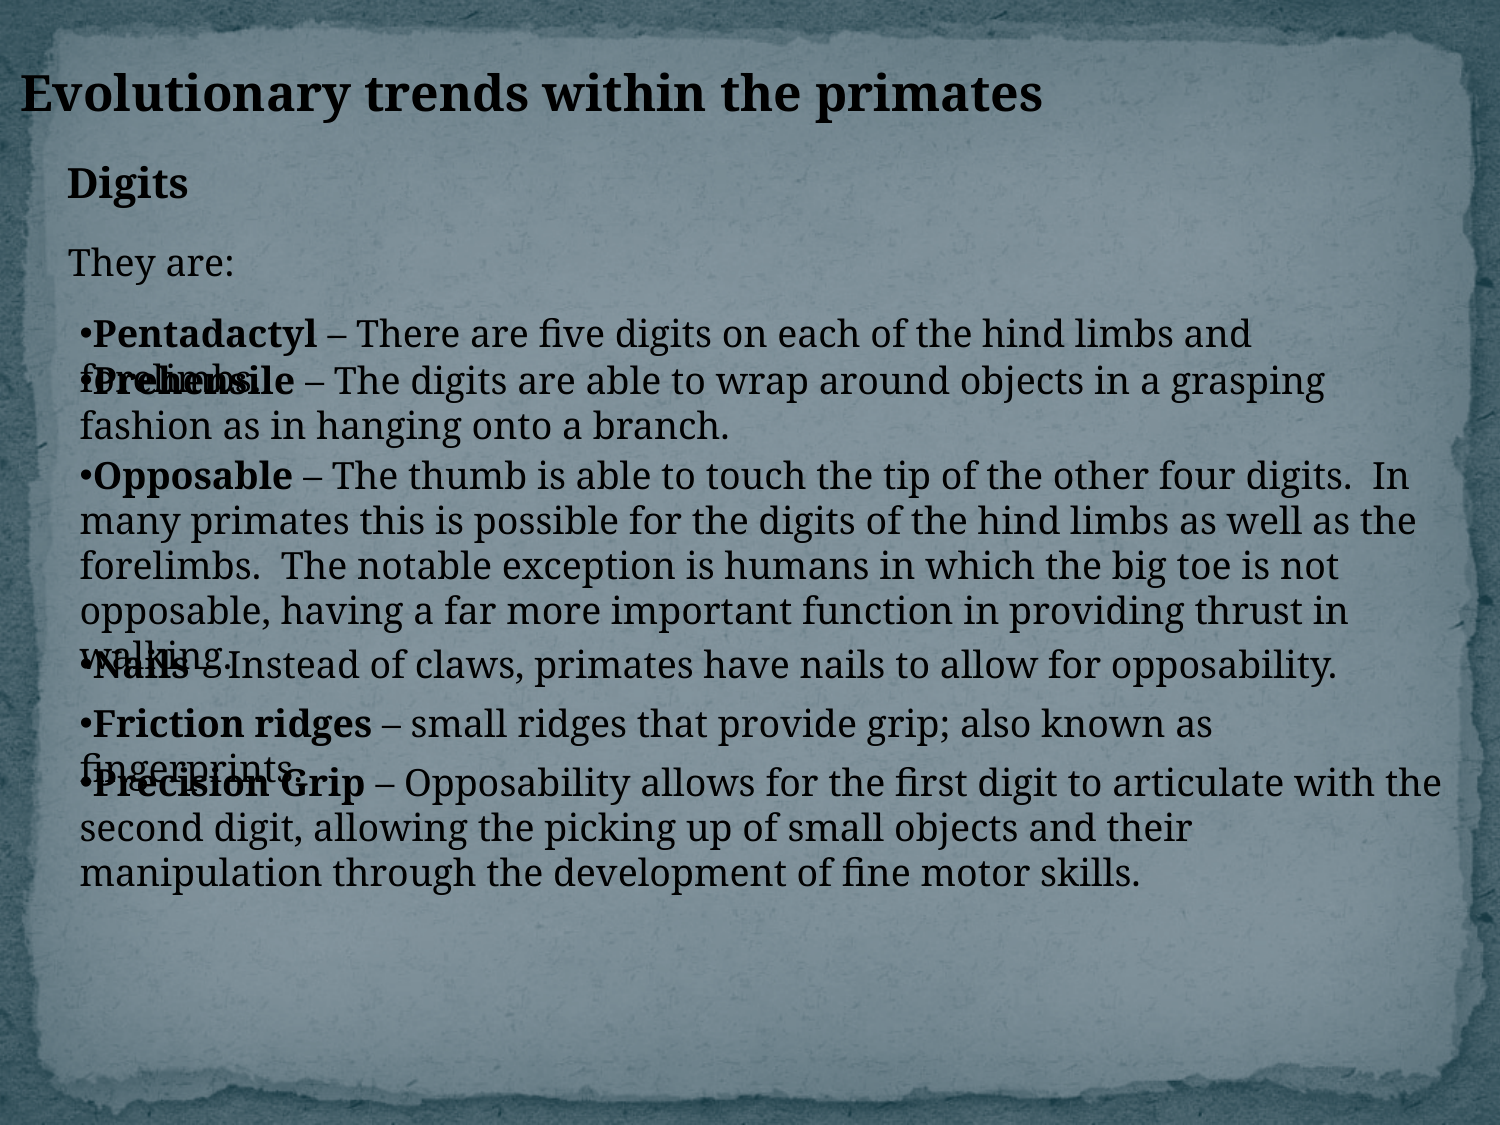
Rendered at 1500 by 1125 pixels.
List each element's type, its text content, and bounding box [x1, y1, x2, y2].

text_box Pentadactyl – There are five digits on each of the hind limbs and forelimbs. [64, 302, 1459, 349]
text_box Opposable – The thumb is able to touch the tip of the other four digits. In many primates this is possible for the digits of the hind limbs as well as the forelimbs. The notable exception is humans in which the big toe is not opposable, having a far more important function in providing thrust in walking. [64, 444, 1459, 633]
text_box Friction ridges – small ridges that provide grip; also known as fingerprints. [64, 692, 1459, 751]
text_box Precision Grip – Opposability allows for the first digit to articulate with the second digit, allowing the picking up of small objects and their manipulation through the development of fine motor skills. [64, 751, 1459, 902]
text_box They are: [53, 231, 1459, 292]
text_box Evolutionary trends within the primates [5, 54, 1059, 130]
text_box Nails – Instead of claws, primates have nails to allow for opposability. [64, 633, 1459, 692]
text_box Prehensile – The digits are able to wrap around objects in a grasping fashion as in hanging onto a branch. [64, 349, 1459, 444]
text_box Digits [52, 149, 204, 214]
